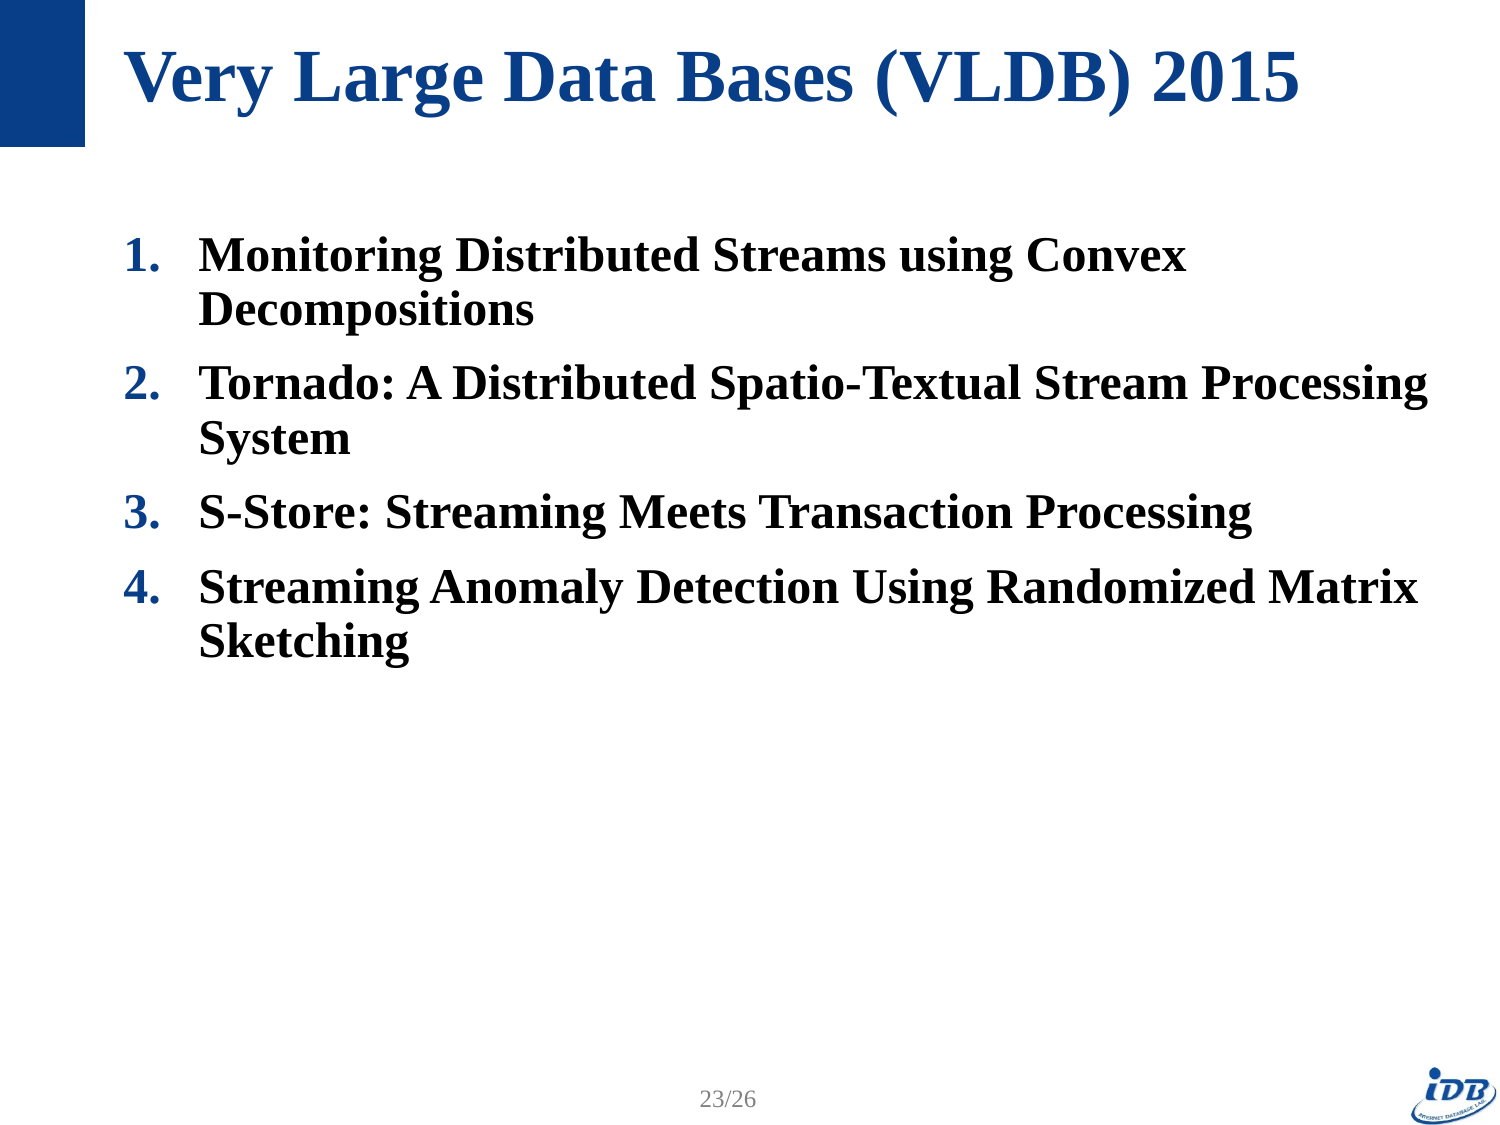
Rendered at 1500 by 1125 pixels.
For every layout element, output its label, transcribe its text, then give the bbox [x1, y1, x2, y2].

title Very Large Data Bases (VLDB) 2015 [108, 15, 1379, 140]
picture [0, 0, 85, 147]
picture [1411, 1067, 1497, 1125]
list Monitoring Distributed Streams using Convex Decompositions Tornado: A Distributed Spatio-Textual Stream Processing System S-Store: Streaming Meets Transaction Processing Streaming Anomaly Detection Using Randomized Matrix Sketching [108, 220, 1471, 1079]
